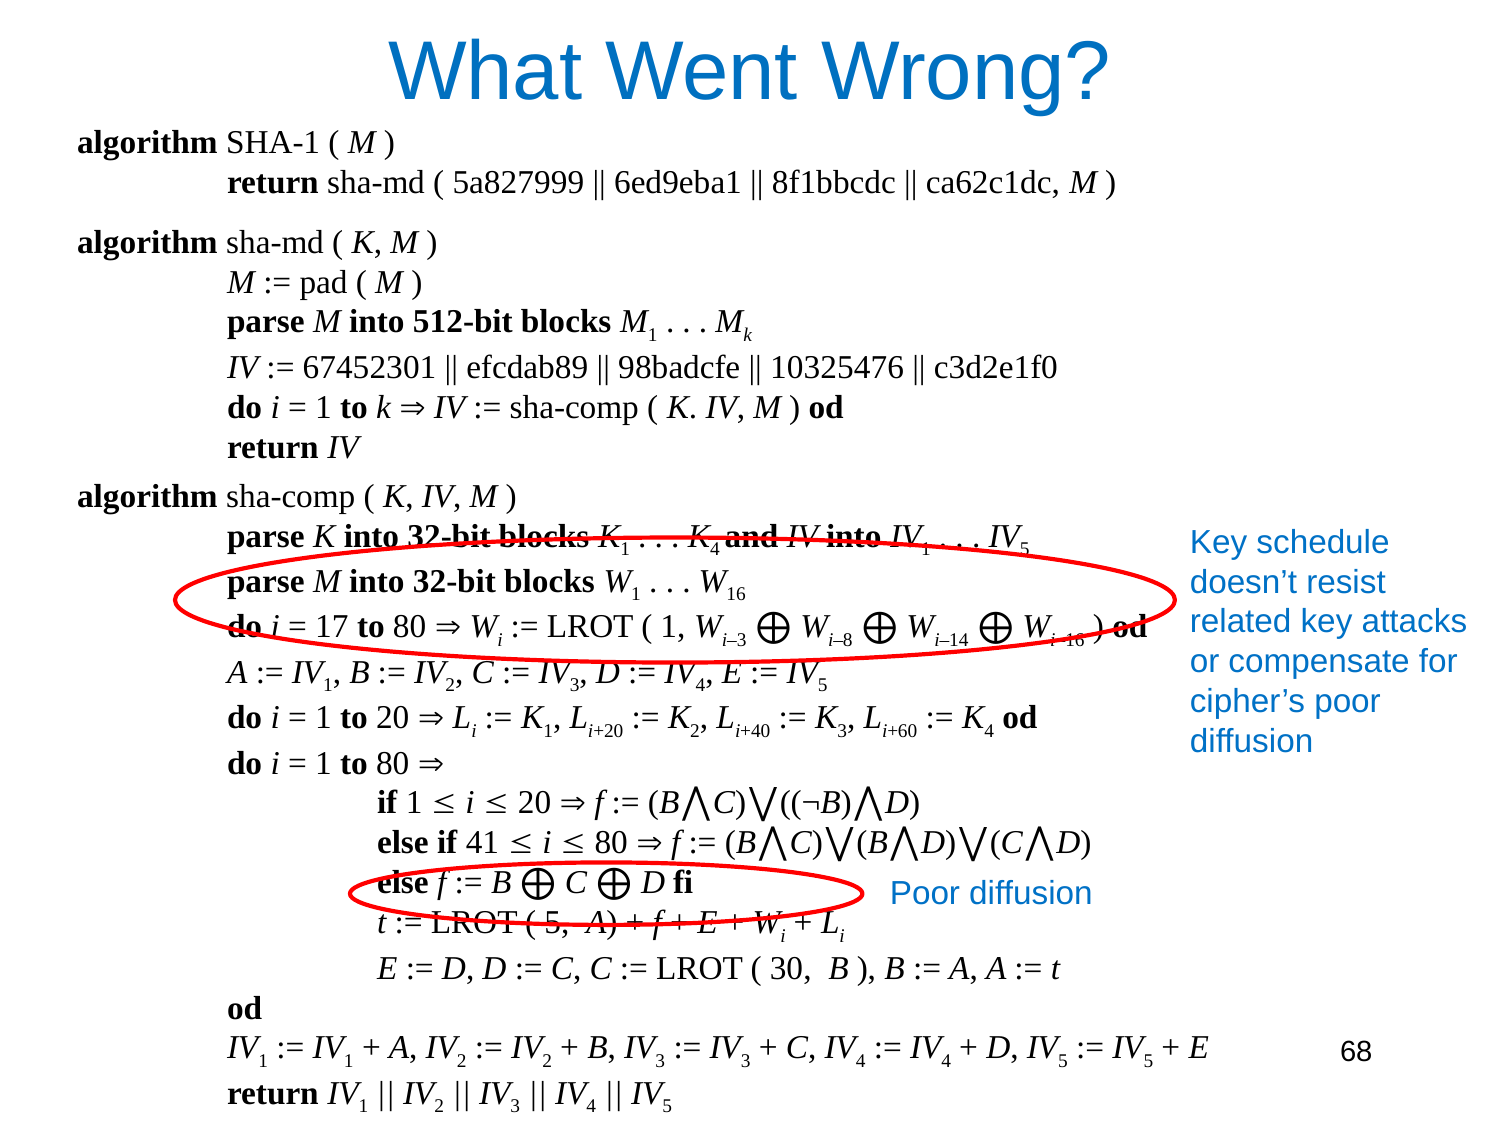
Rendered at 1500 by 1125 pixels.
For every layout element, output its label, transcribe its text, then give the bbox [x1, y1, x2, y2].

slide_number 68 [1338, 1024, 1388, 1101]
text_box algorithm sha-comp ( K, IV, M ) parse K into 32-bit blocks K1 . . . K4 and IV into IV1 . . . IV5 parse M into 32-bit blocks W1 . . . W16 do i = 17 to 80  Wi := LROT ( 1, Wi–3 ⨁ Wi–8 ⨁ Wi–14 ⨁ Wi–16 ) od A := IV1, B := IV2, C := IV3, D := IV4, E := IV5 do i = 1 to 20  Li := K1, Li+20 := K2, Li+40 := K3, Li+60 := K4 od do i = 1 to 80  if 1  i  20  f := (B⋀C)⋁((¬B)⋀D) else if 41  i  80  f := (B⋀C)⋁(B⋀D)⋁(C⋀D) else f := B ⨁ C ⨁ D fi t := LROT ( 5, A) + f + E + Wi + Li E := D, D := C, C := LROT ( 30, B ), B := A, A := t od IV1 := IV1 + A, IV2 := IV2 + B, IV3 := IV3 + C, IV4 := IV4 + D, IV5 := IV5 + E return IV1 || IV2 || IV3 || IV4 || IV5 [62, 473, 1338, 1124]
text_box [174, 512, 1488, 811]
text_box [349, 862, 1238, 926]
text_box algorithm SHA-1 ( M ) return sha-md ( 5a827999 || 6ed9eba1 || 8f1bbcdc || ca62c1dc, M ) [62, 112, 1338, 207]
text_box algorithm sha-md ( K, M ) M := pad ( M ) parse M into 512-bit blocks M1 . . . Mk IV := 67452301 || efcdab89 || 98badcfe || 10325476 || c3d2e1f0 do i = 1 to k  IV := sha-comp ( K. IV, M ) od return IV [62, 212, 1338, 473]
title What Went Wrong? [74, 0, 1426, 133]
